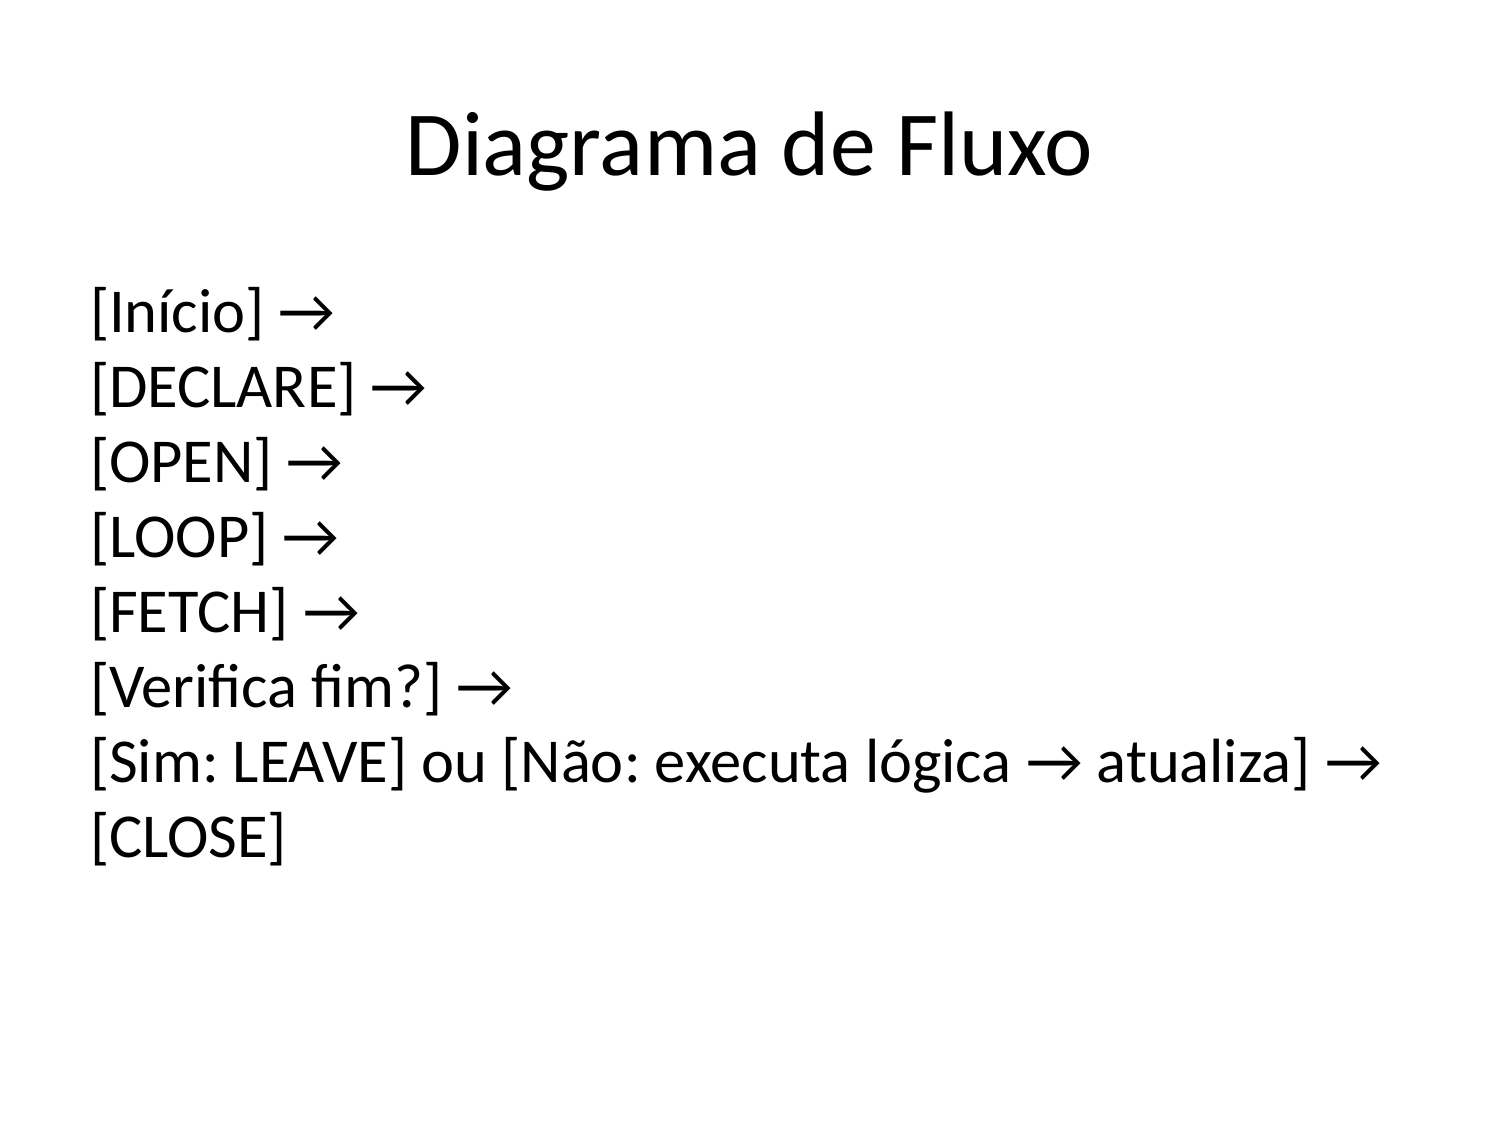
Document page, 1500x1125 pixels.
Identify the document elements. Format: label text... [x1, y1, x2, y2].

title Diagrama de Fluxo [75, 45, 1425, 233]
list [Início] → [DECLARE] → [OPEN] → [LOOP] → [FETCH] → [Verifica fim?] → [Sim: LEAVE] ou [Não: executa lógica → atualiza] → [CLOSE] [75, 262, 1425, 1005]
